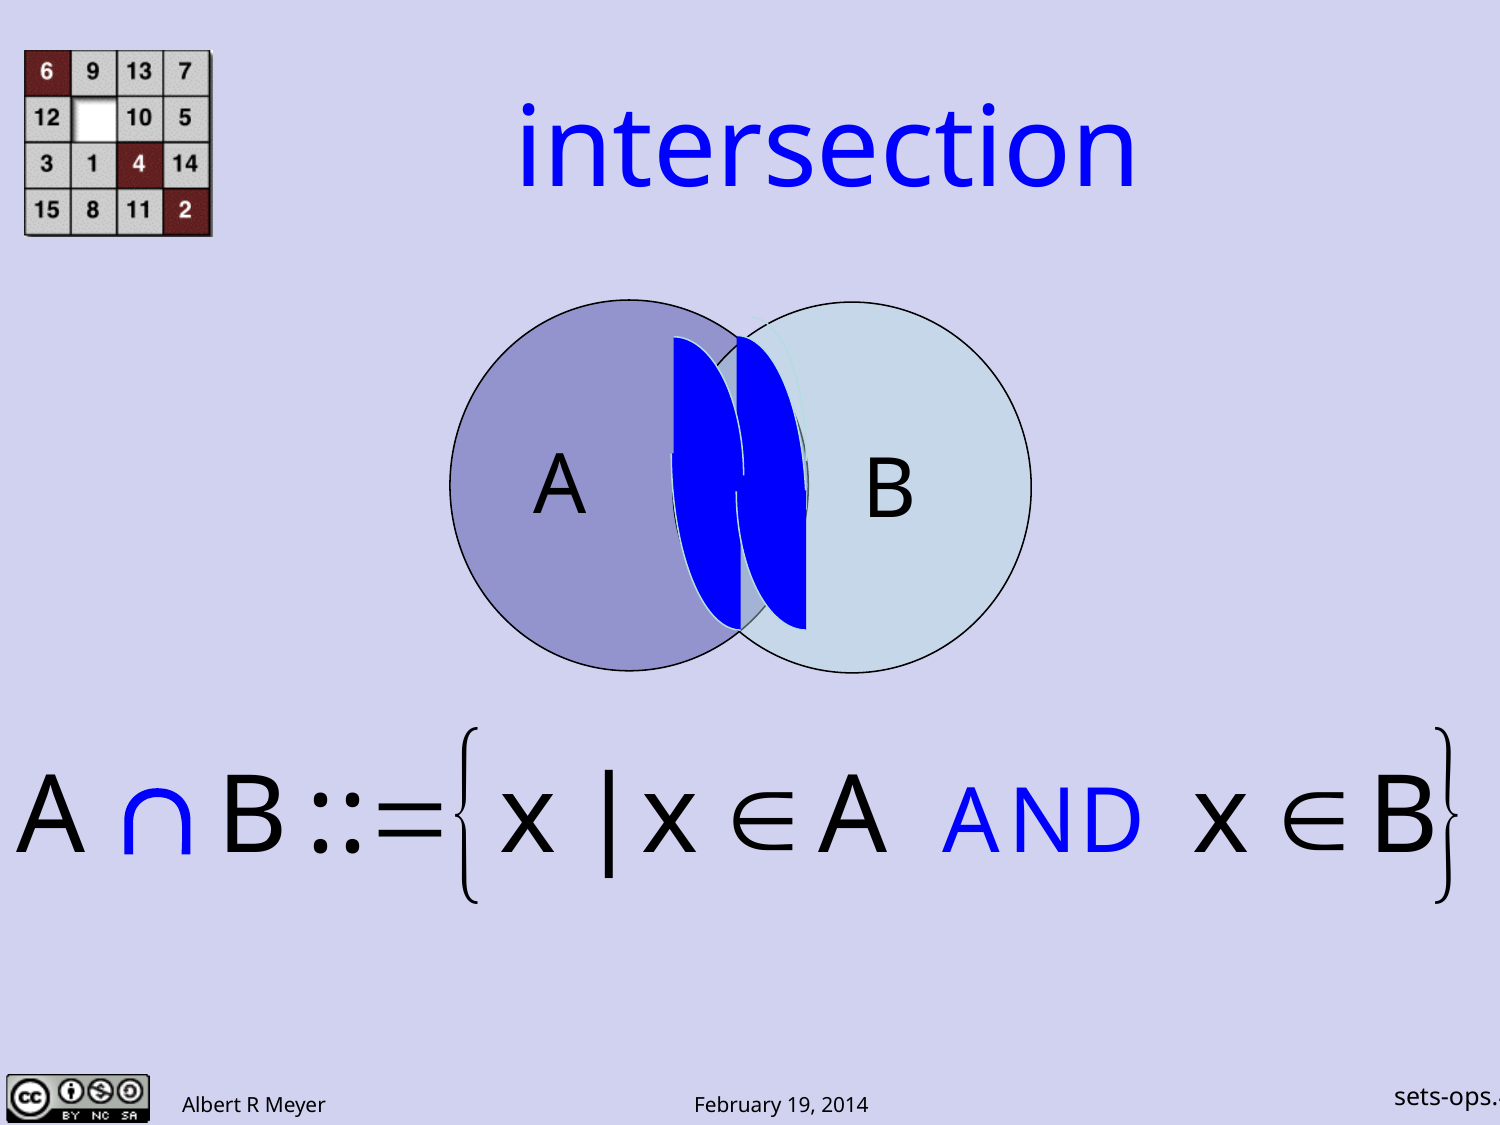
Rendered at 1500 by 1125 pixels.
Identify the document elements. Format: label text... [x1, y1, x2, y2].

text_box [882, 299, 1032, 674]
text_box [4, 725, 1500, 925]
picture [6, 1074, 150, 1123]
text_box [603, 273, 877, 687]
picture [24, 50, 213, 237]
title intersection [270, 59, 1386, 225]
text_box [449, 299, 598, 674]
